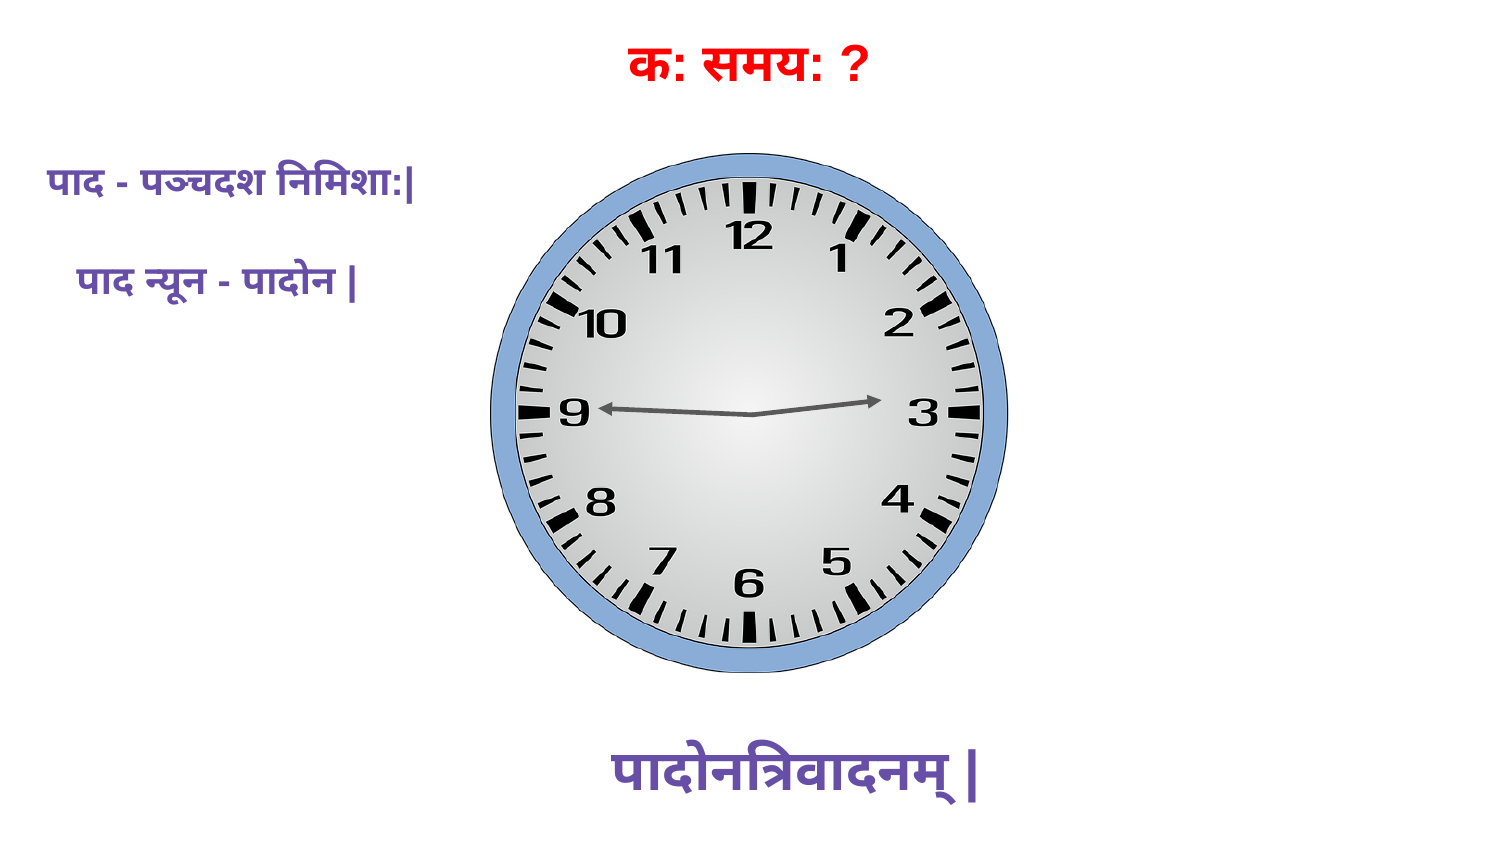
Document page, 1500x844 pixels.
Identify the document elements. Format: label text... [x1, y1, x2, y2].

text_box पादोनत्रिवादनम् | [574, 718, 1018, 817]
text_box क: समय: ? [584, 13, 916, 107]
text_box पाद न्यून - पादोन | [29, 239, 405, 318]
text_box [597, 408, 754, 416]
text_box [751, 399, 882, 416]
text_box पाद - पञ्चदश निमिशा:| [21, 141, 441, 219]
picture [490, 152, 1010, 673]
